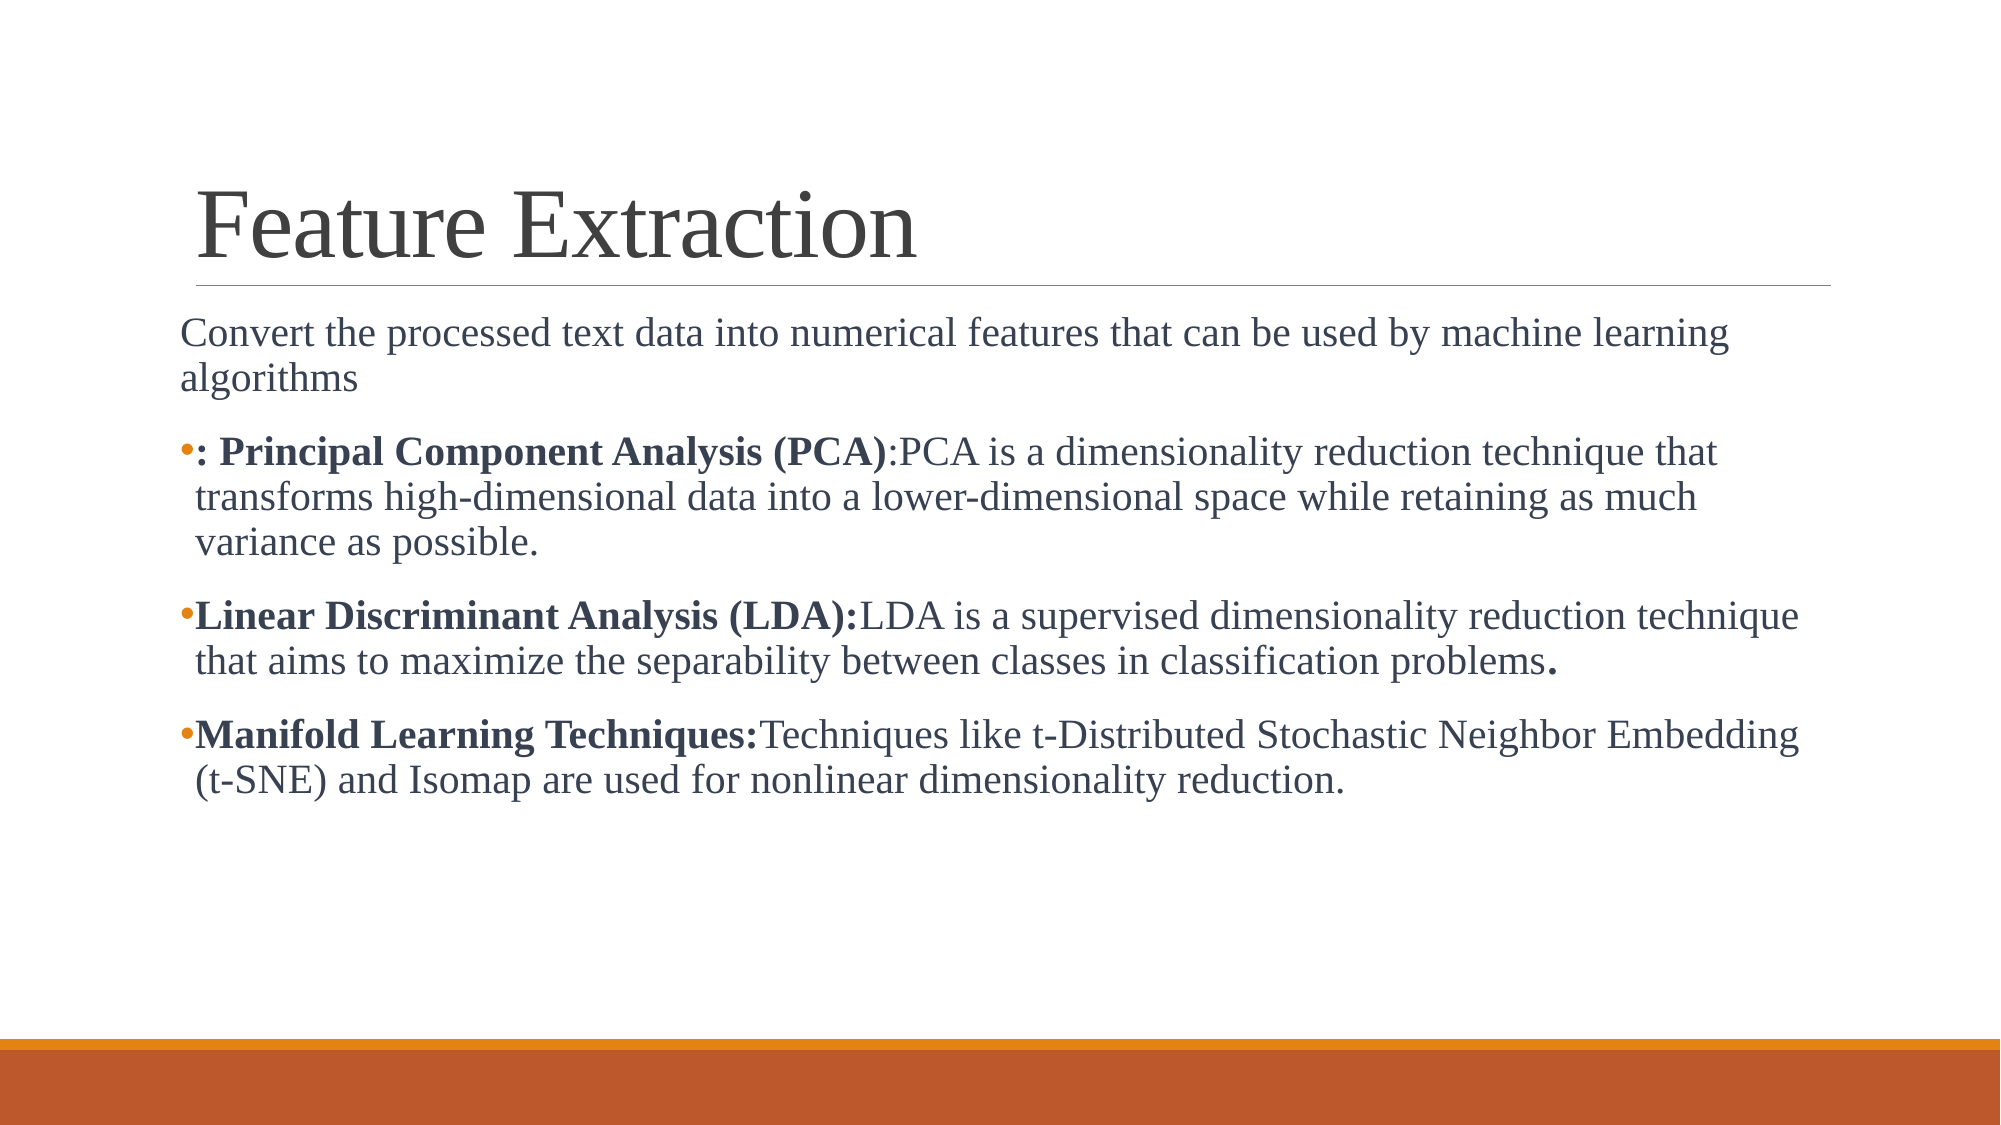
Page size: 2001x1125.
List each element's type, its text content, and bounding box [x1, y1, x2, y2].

list Convert the processed text data into numerical features that can be used by machine learning algorithms : Principal Component Analysis (PCA):PCA is a dimensionality reduction technique that transforms high-dimensional data into a lower-dimensional space while retaining as much variance as possible. Linear Discriminant Analysis (LDA):LDA is a supervised dimensionality reduction technique that aims to maximize the separability between classes in classification problems. Manifold Learning Techniques:Techniques like t-Distributed Stochastic Neighbor Embedding (t-SNE) and Isomap are used for nonlinear dimensionality reduction. [180, 302, 1830, 963]
title Feature Extraction [180, 47, 1830, 285]
